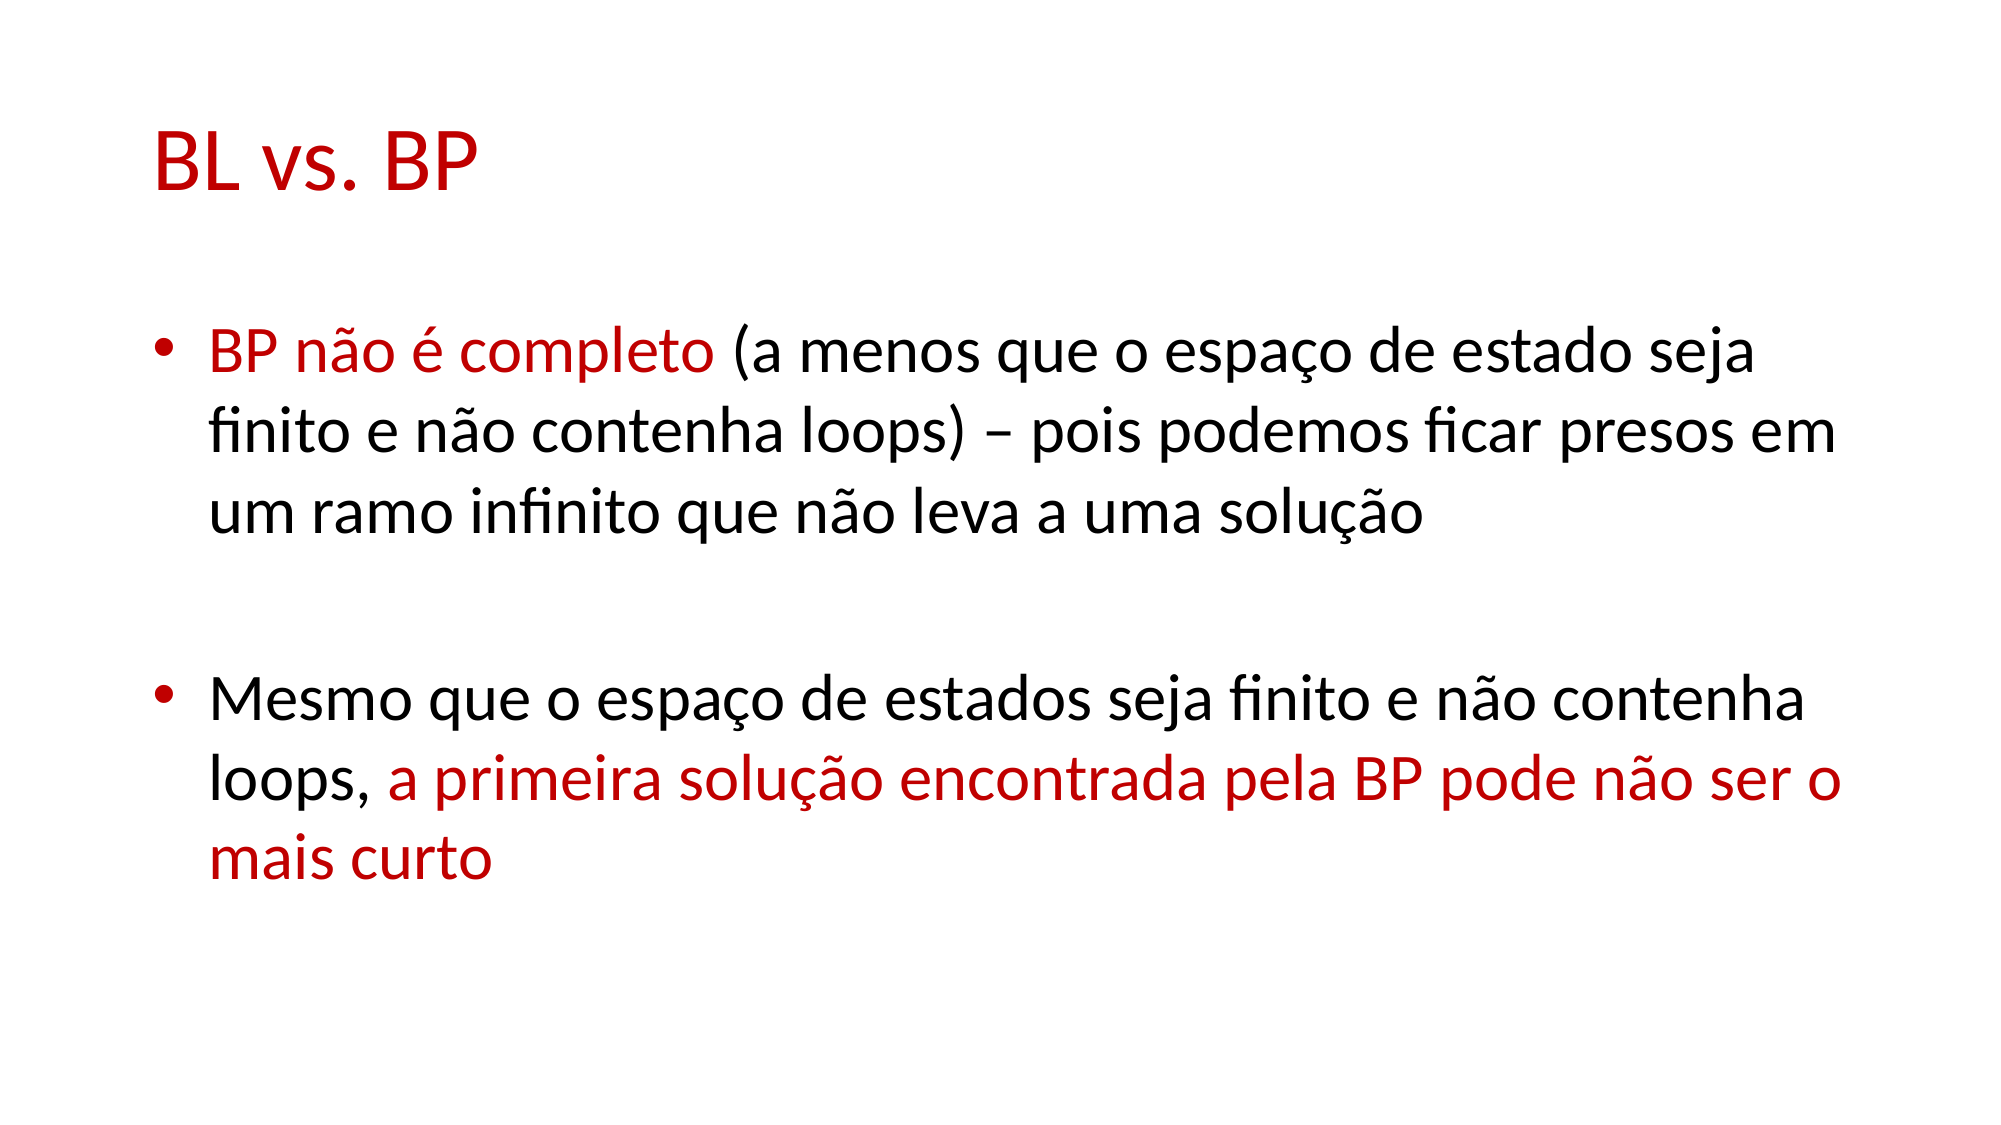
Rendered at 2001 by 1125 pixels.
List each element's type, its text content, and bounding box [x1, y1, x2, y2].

title BL vs. BP [137, 45, 1863, 263]
list BP não é completo (a menos que o espaço de estado seja finito e não contenha loops) – pois podemos ficar presos em um ramo infinito que não leva a uma solução Mesmo que o espaço de estados seja finito e não contenha loops, a primeira solução encontrada pela BP pode não ser o mais curto [137, 298, 1863, 1013]
